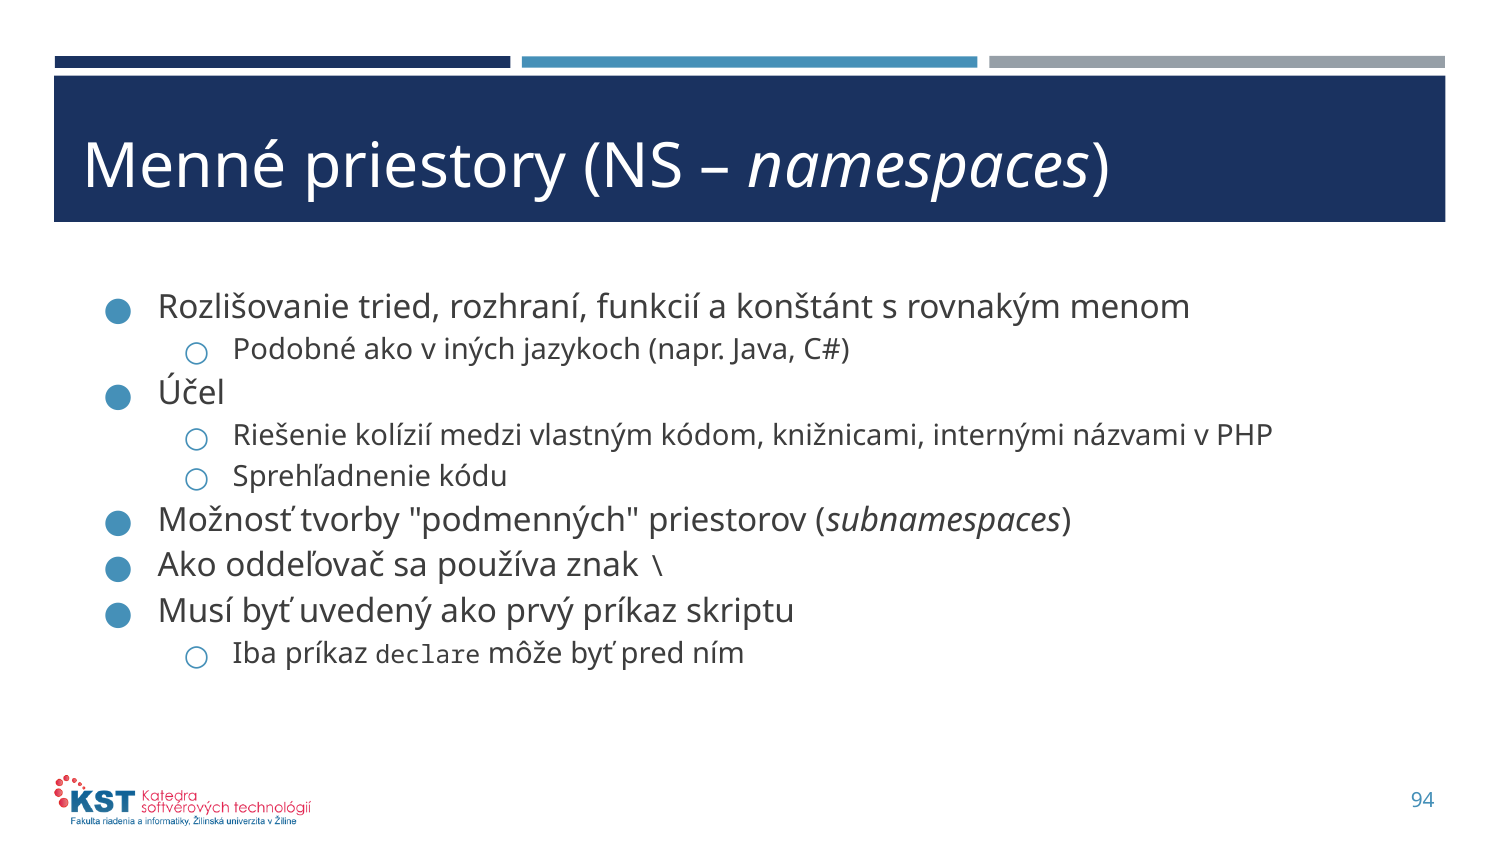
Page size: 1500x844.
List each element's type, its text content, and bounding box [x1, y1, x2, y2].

list Rozlišovanie tried, rozhraní, funkcií a konštánt s rovnakým menom Podobné ako v iných jazykoch (napr. Java, C#) Účel Riešenie kolízií medzi vlastným kódom, knižnicami, internými názvami v PHP Sprehľadnenie kódu Možnosť tvorby "podmenných" priestorov (subnamespaces) Ako oddeľovač sa používa znak \ Musí byť uvedený ako prvý príkaz skriptu Iba príkaz declare môže byť pred ním [71, 268, 1429, 721]
title Menné priestory (NS – namespaces) [71, 86, 1429, 212]
picture [54, 775, 311, 826]
slide_number 94 [1394, 777, 1446, 823]
